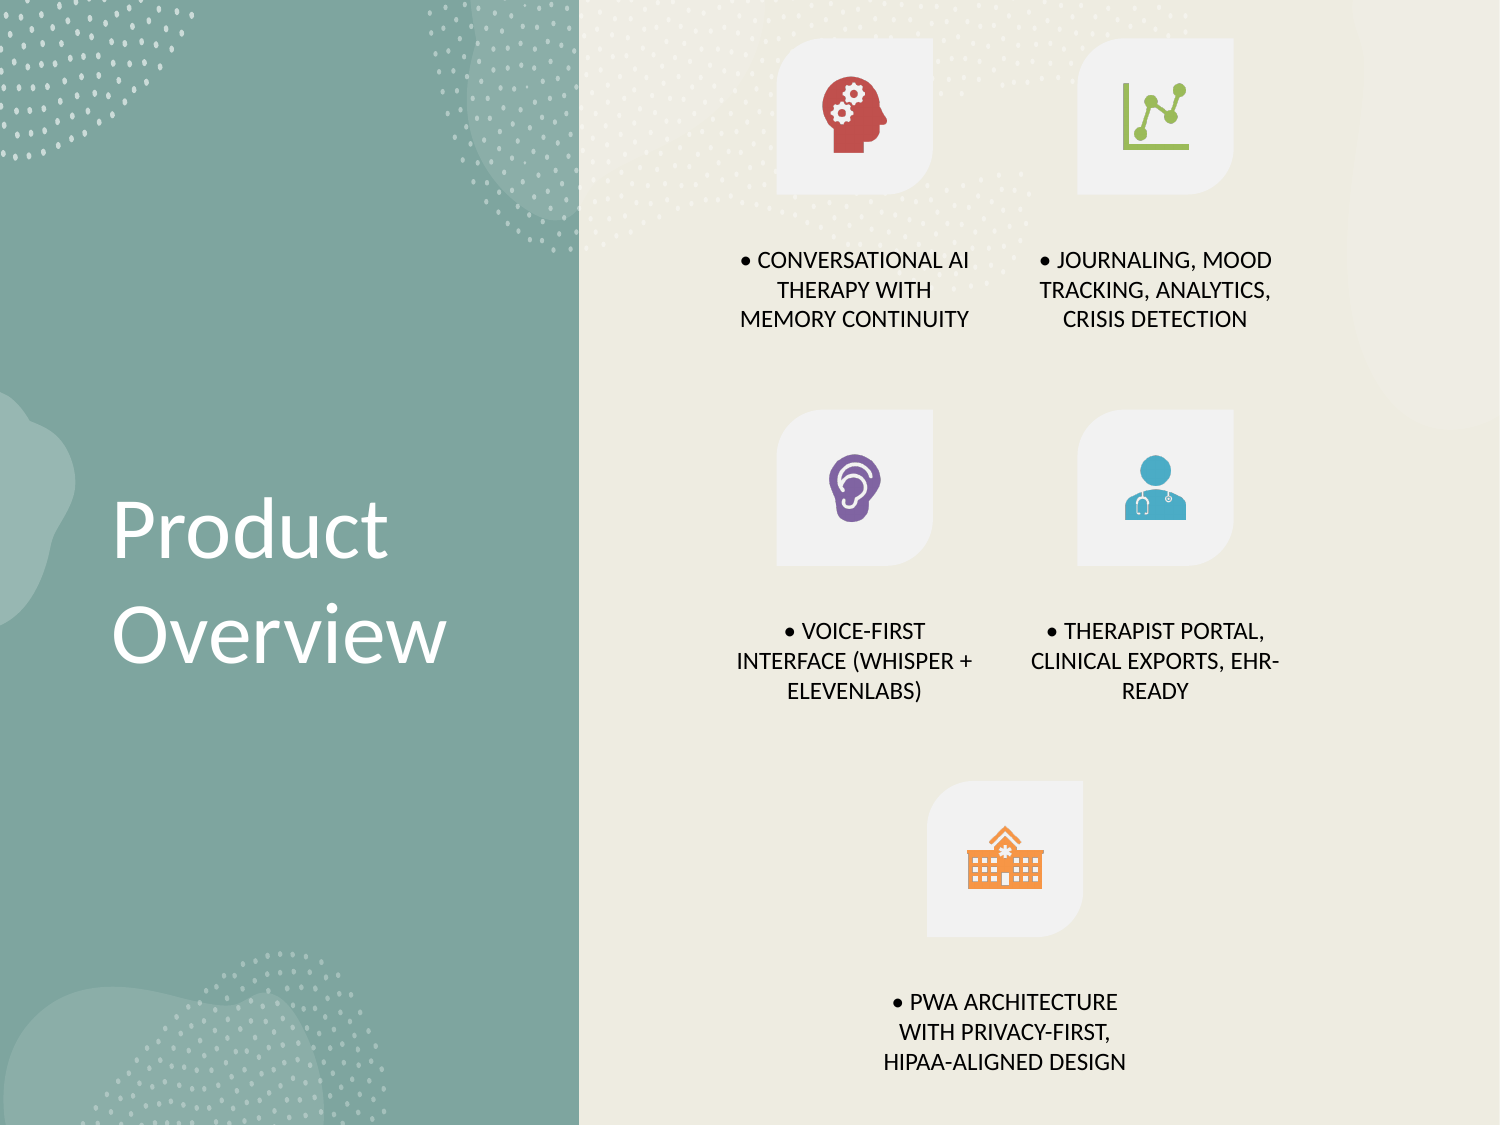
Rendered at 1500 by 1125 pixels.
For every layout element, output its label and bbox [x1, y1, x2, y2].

text_box [0, 0, 1500, 1125]
list [613, 37, 1397, 1089]
